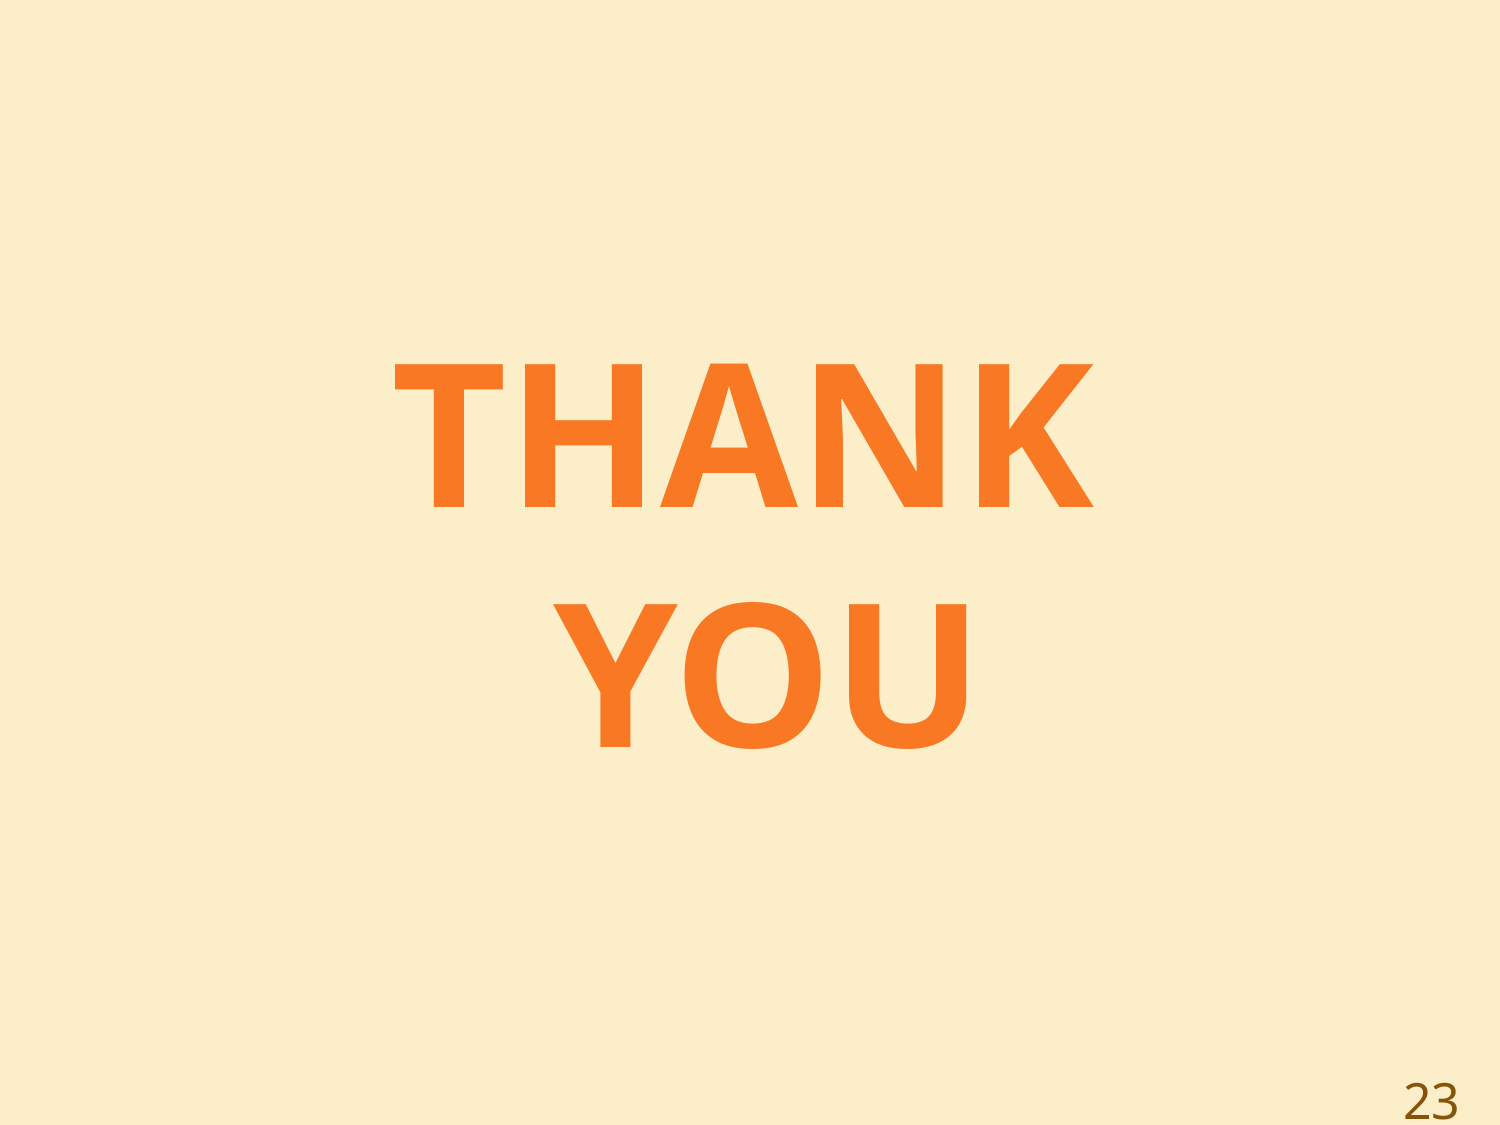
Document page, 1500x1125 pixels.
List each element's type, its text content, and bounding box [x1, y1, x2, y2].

slide_number 23 [1350, 1062, 1475, 1103]
text_box THANK YOU [349, 299, 1188, 795]
